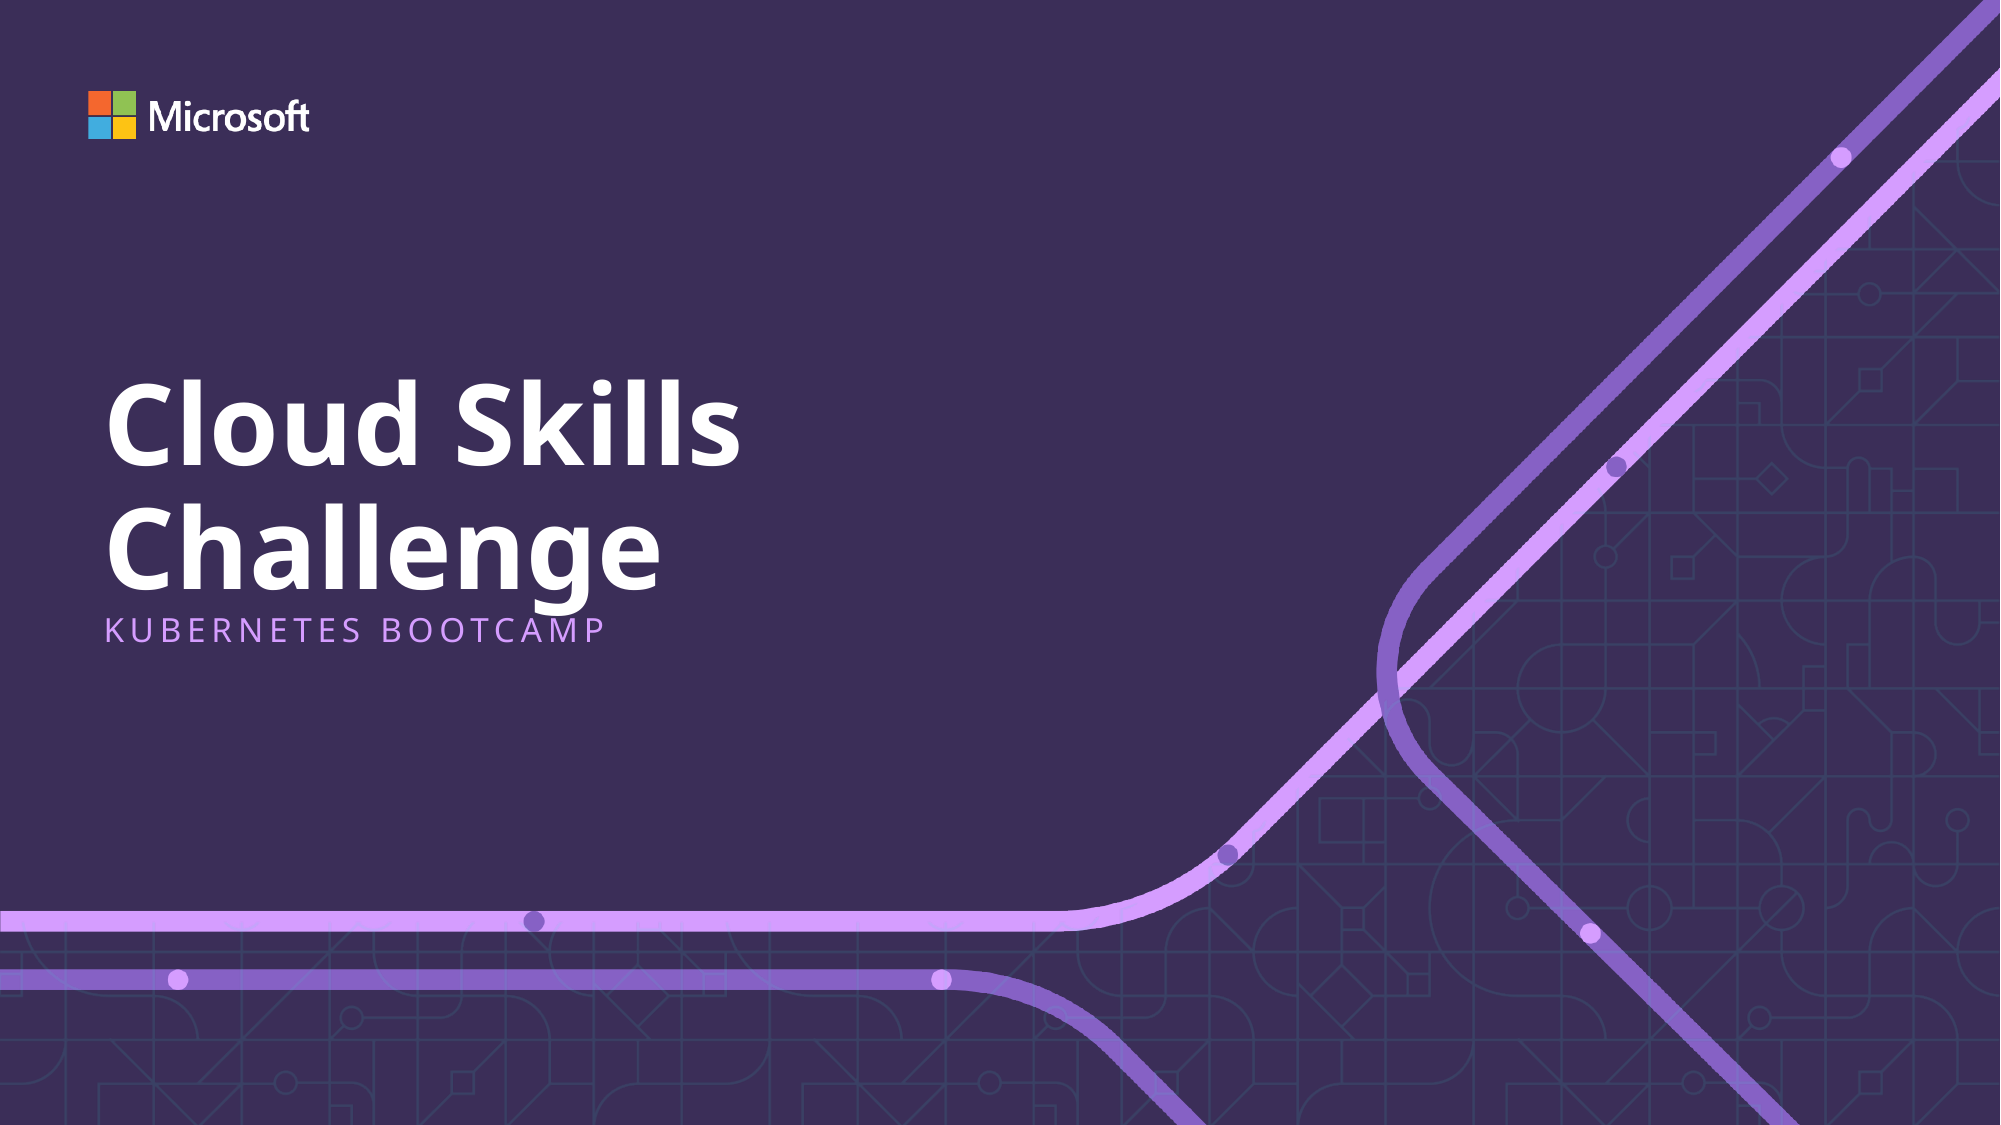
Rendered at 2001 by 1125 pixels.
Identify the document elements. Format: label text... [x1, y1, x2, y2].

title Cloud Skills Challenge [88, 355, 1317, 621]
picture [230, 116, 240, 127]
subtitle KUBERNETES BOOTCAMP [88, 585, 1097, 655]
picture [270, 116, 280, 127]
picture [0, 116, 2000, 1125]
